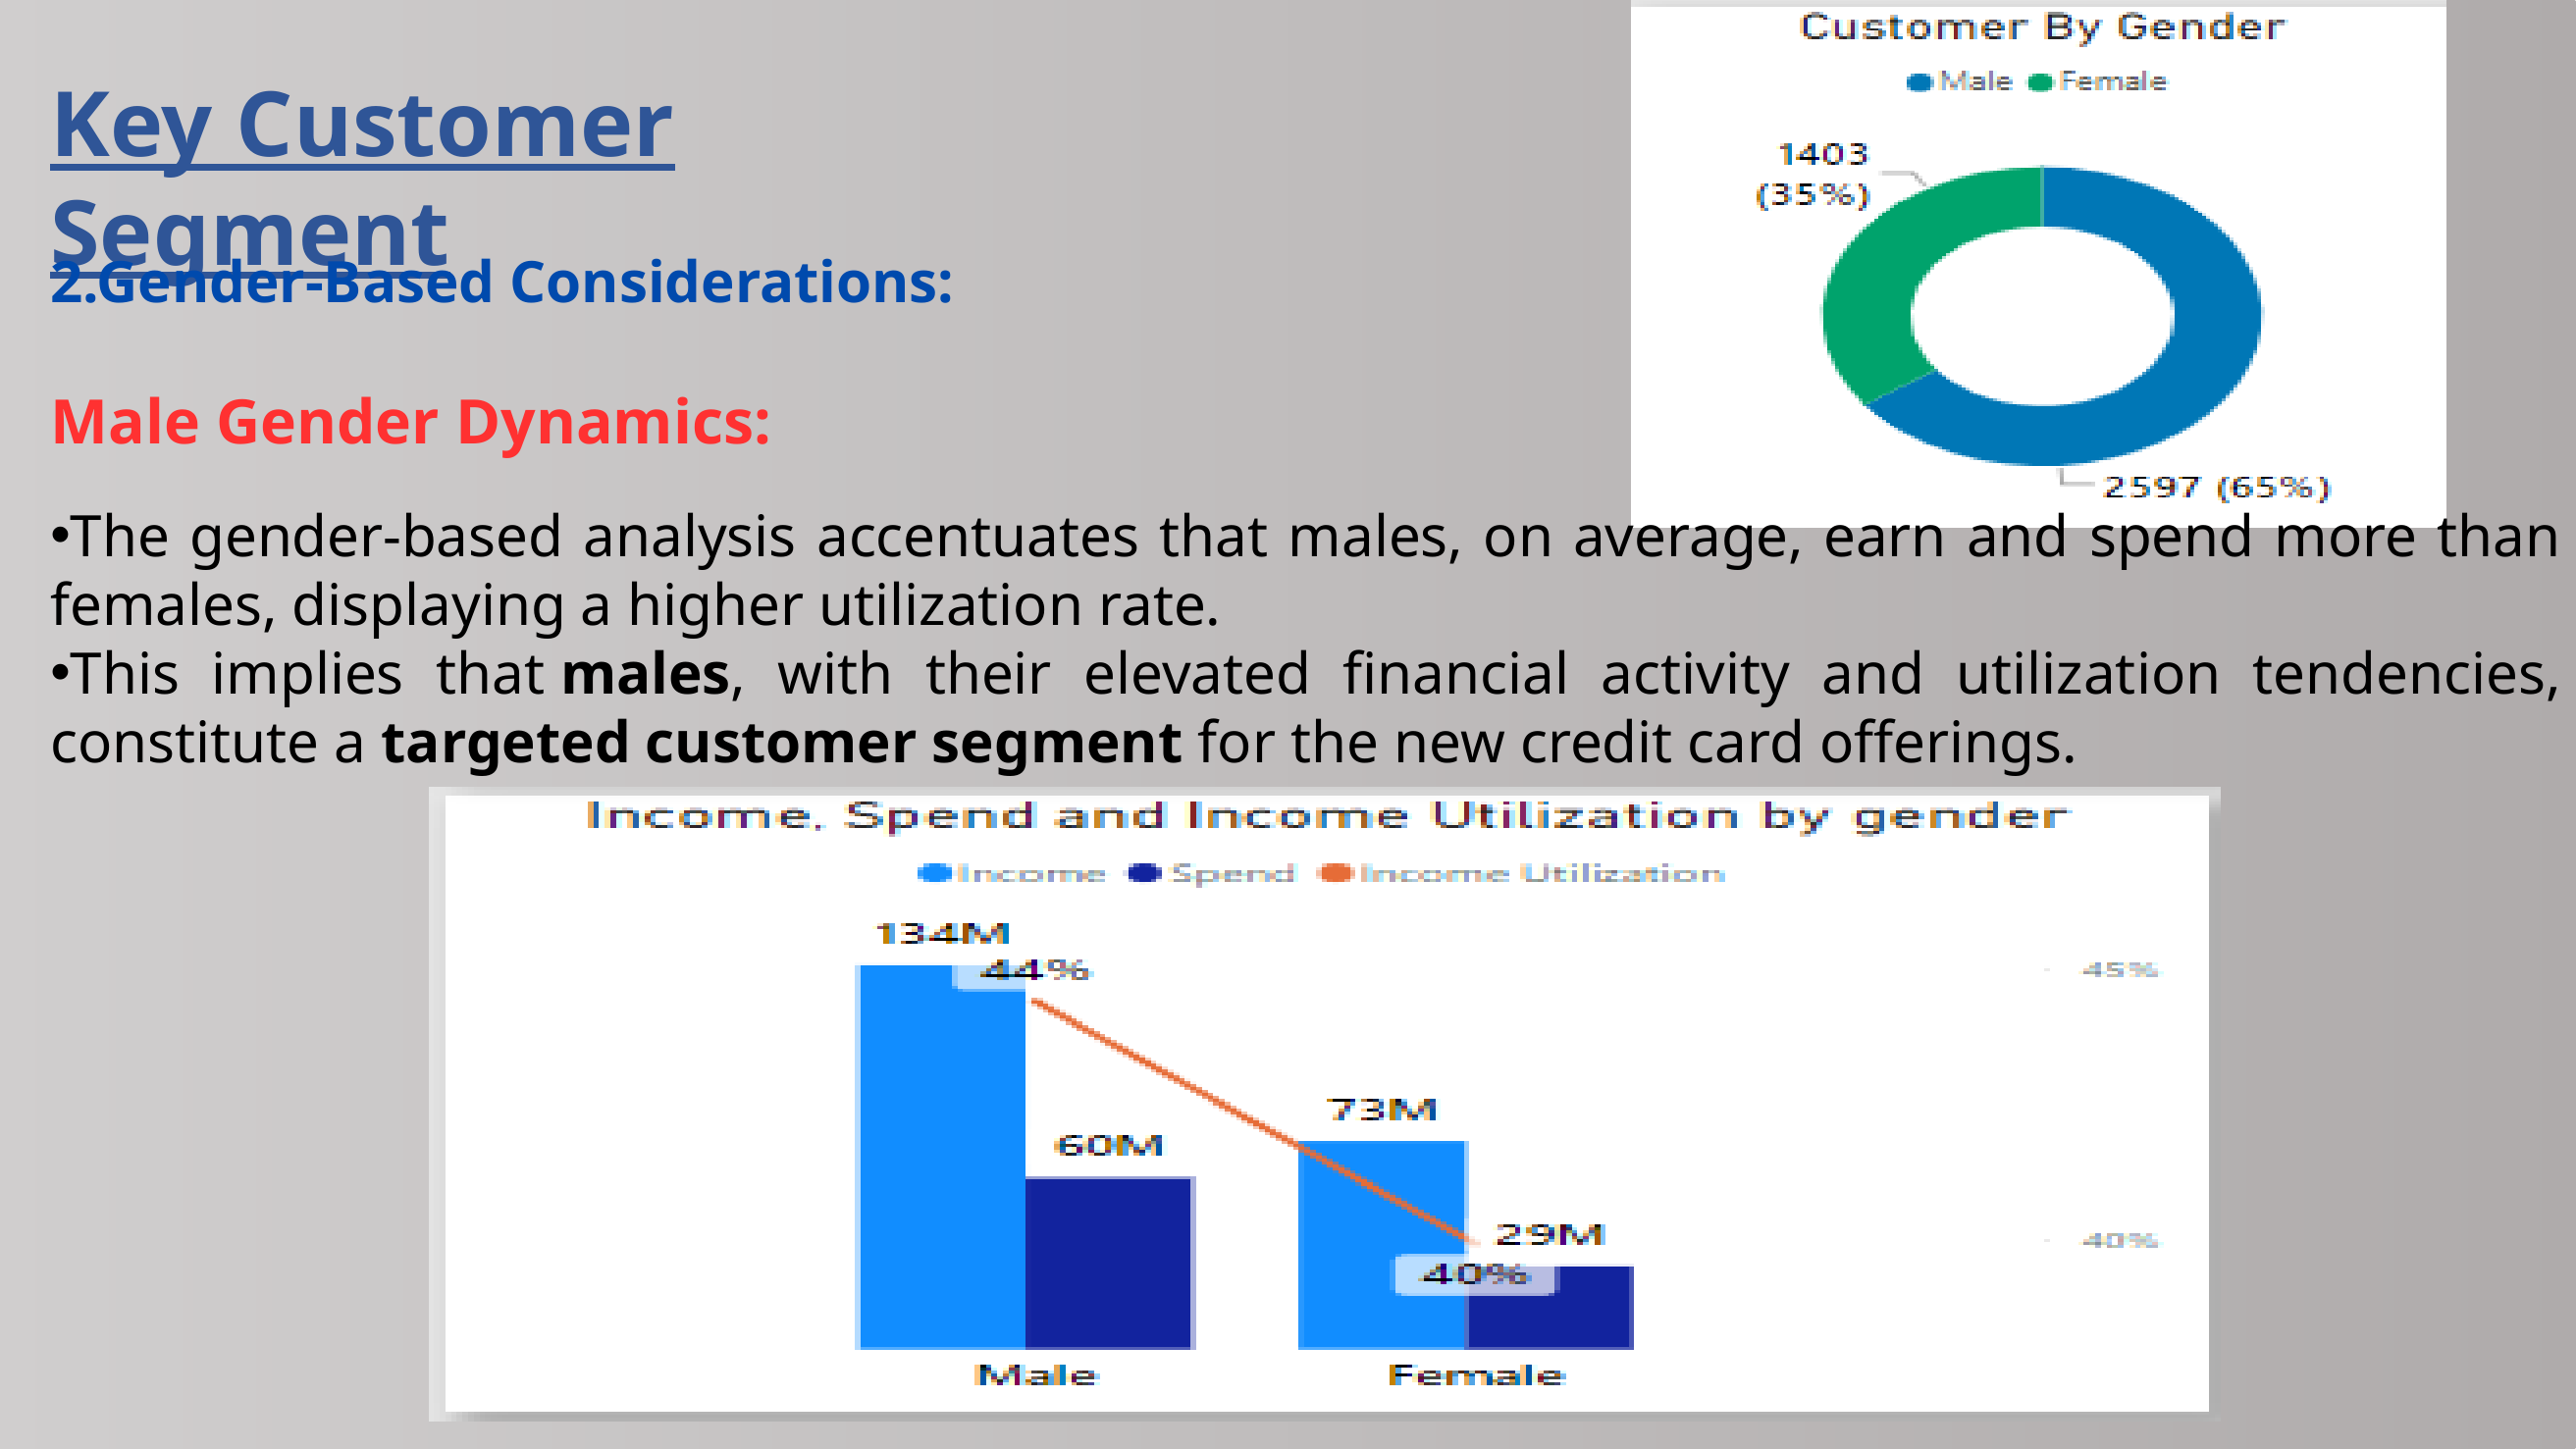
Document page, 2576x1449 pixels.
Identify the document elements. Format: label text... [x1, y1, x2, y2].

picture [429, 787, 2221, 1422]
picture [1631, 0, 2446, 528]
text_box 2.Gender-Based Considerations: Male Gender Dynamics: The gender-based analysis accentuates that males, on average, earn and spend more than females, displaying a higher utilization rate. This implies that males, with their elevated financial activity and utilization tendencies, constitute a targeted customer segment for the new credit card offerings. [35, 237, 2576, 782]
text_box Key Customer Segment [35, 59, 1019, 237]
